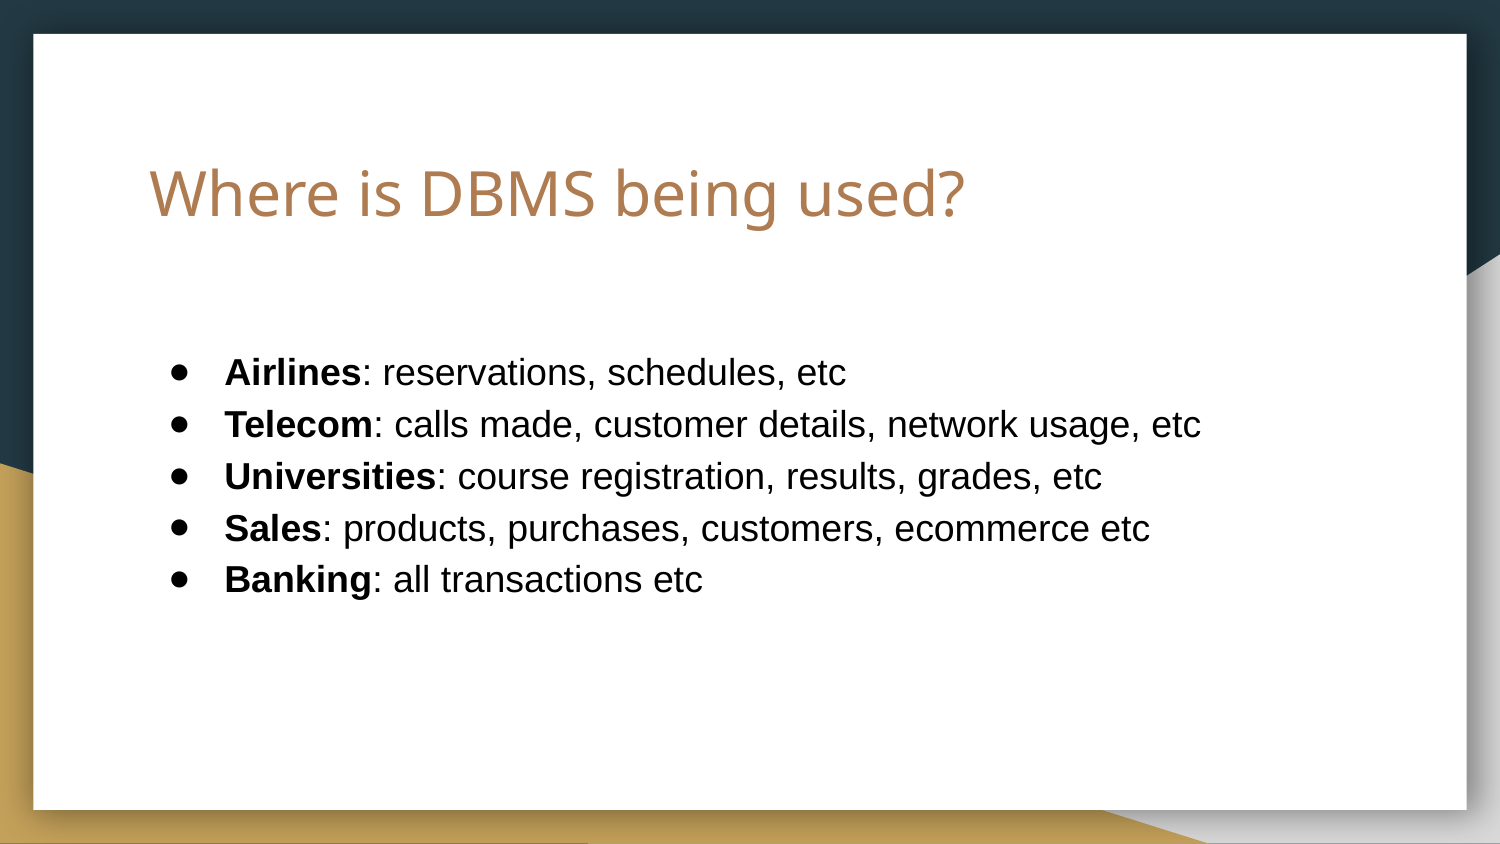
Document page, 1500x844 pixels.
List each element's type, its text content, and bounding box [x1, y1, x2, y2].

title Where is DBMS being used? [134, 138, 1366, 296]
list Airlines: reservations, schedules, etc Telecom: calls made, customer details, network usage, etc Universities: course registration, results, grades, etc Sales: products, purchases, customers, ecommerce etc Banking: all transactions etc [134, 326, 1366, 729]
